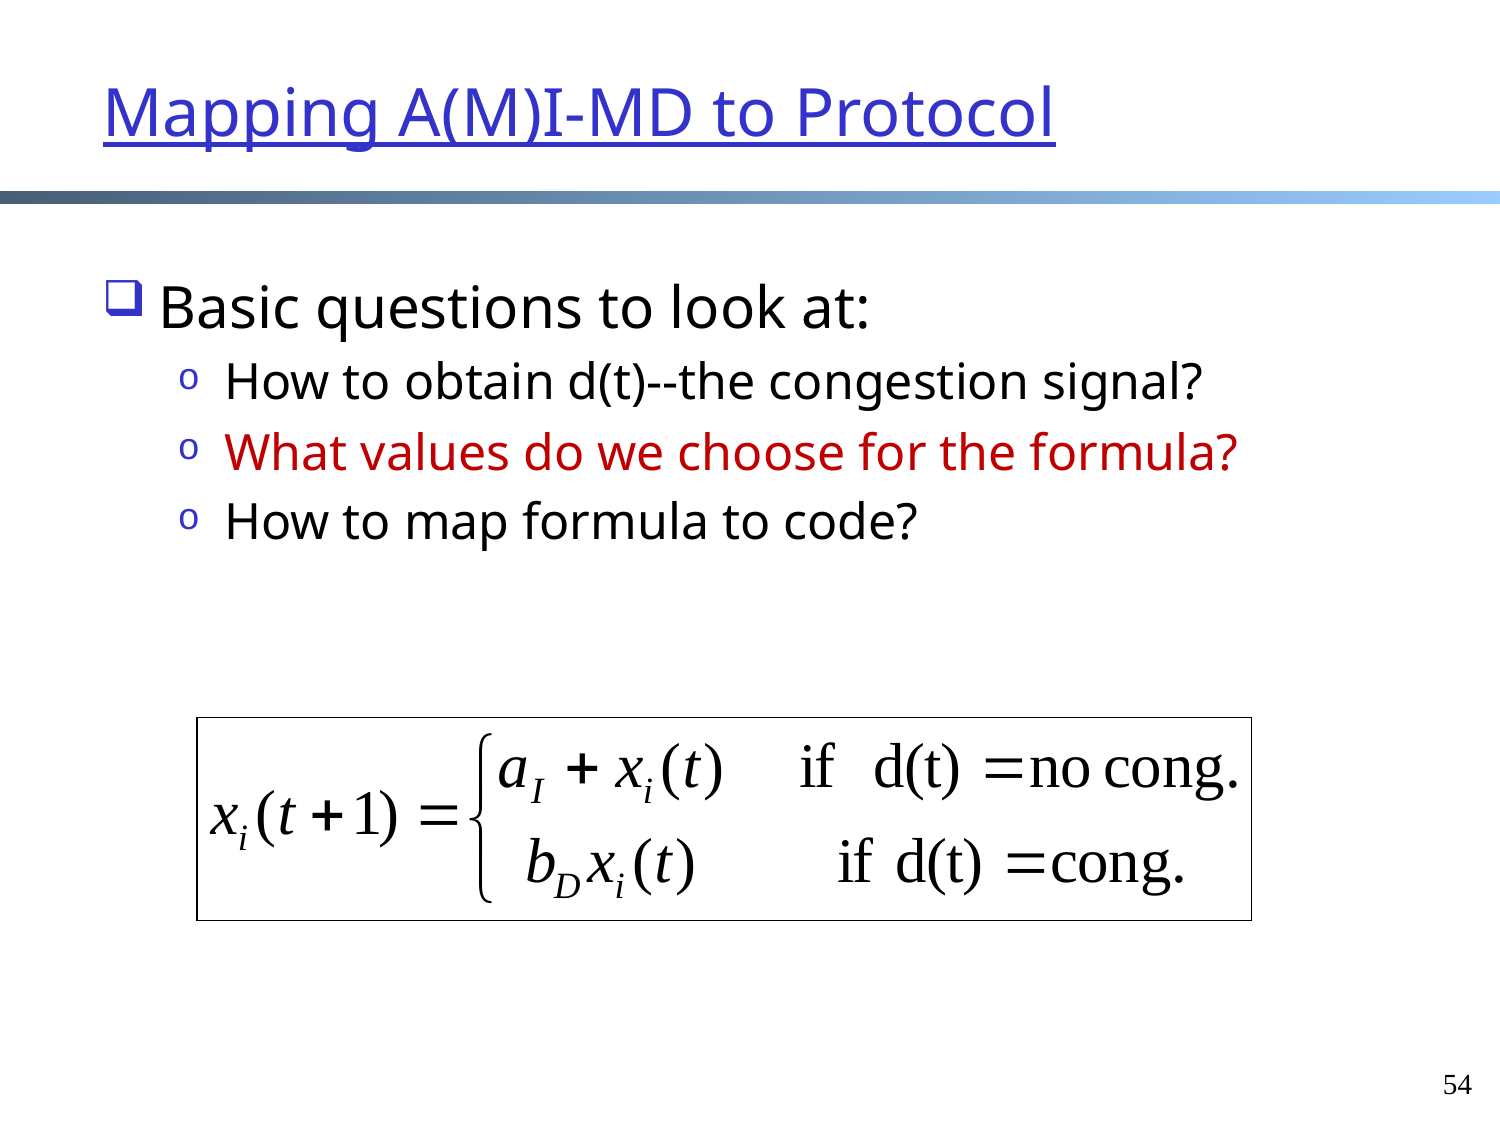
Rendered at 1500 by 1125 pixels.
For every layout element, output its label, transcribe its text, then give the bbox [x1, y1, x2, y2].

list Basic questions to look at: How to obtain d(t)--the congestion signal? What values do we choose for the formula? How to map formula to code? [87, 262, 1413, 1047]
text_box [197, 717, 1252, 920]
slide_number 54 [1418, 1057, 1488, 1115]
text_box [1424, 191, 1428, 204]
title Mapping A(M)I-MD to Protocol [87, 16, 1404, 204]
